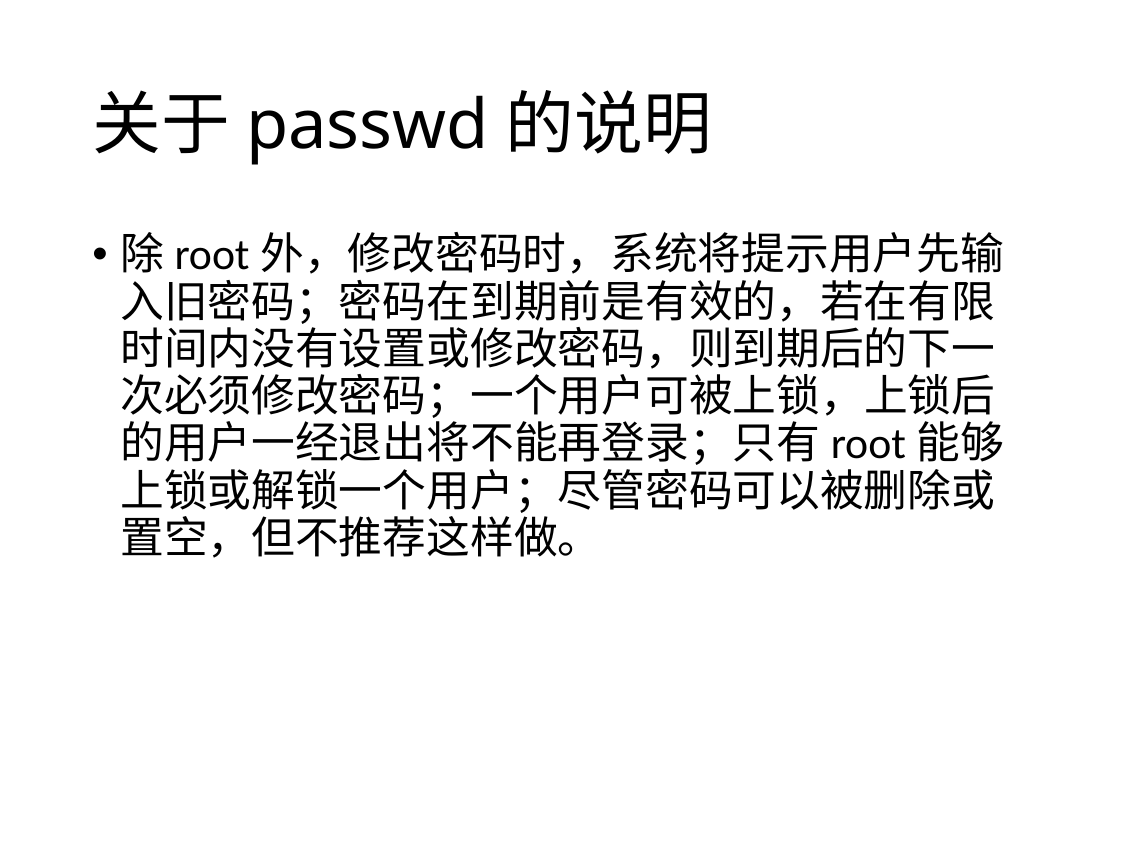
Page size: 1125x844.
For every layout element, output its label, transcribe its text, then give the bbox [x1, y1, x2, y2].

list 除root外，修改密码时，系统将提示用户先输入旧密码；密码在到期前是有效的，若在有限时间内没有设置或修改密码，则到期后的下一次必须修改密码；一个用户可被上锁，上锁后的用户一经退出将不能再登录；只有root能够上锁或解锁一个用户；尽管密码可以被删除或置空，但不推荐这样做。 [77, 224, 1048, 760]
title 关于passwd的说明 [77, 44, 1048, 208]
